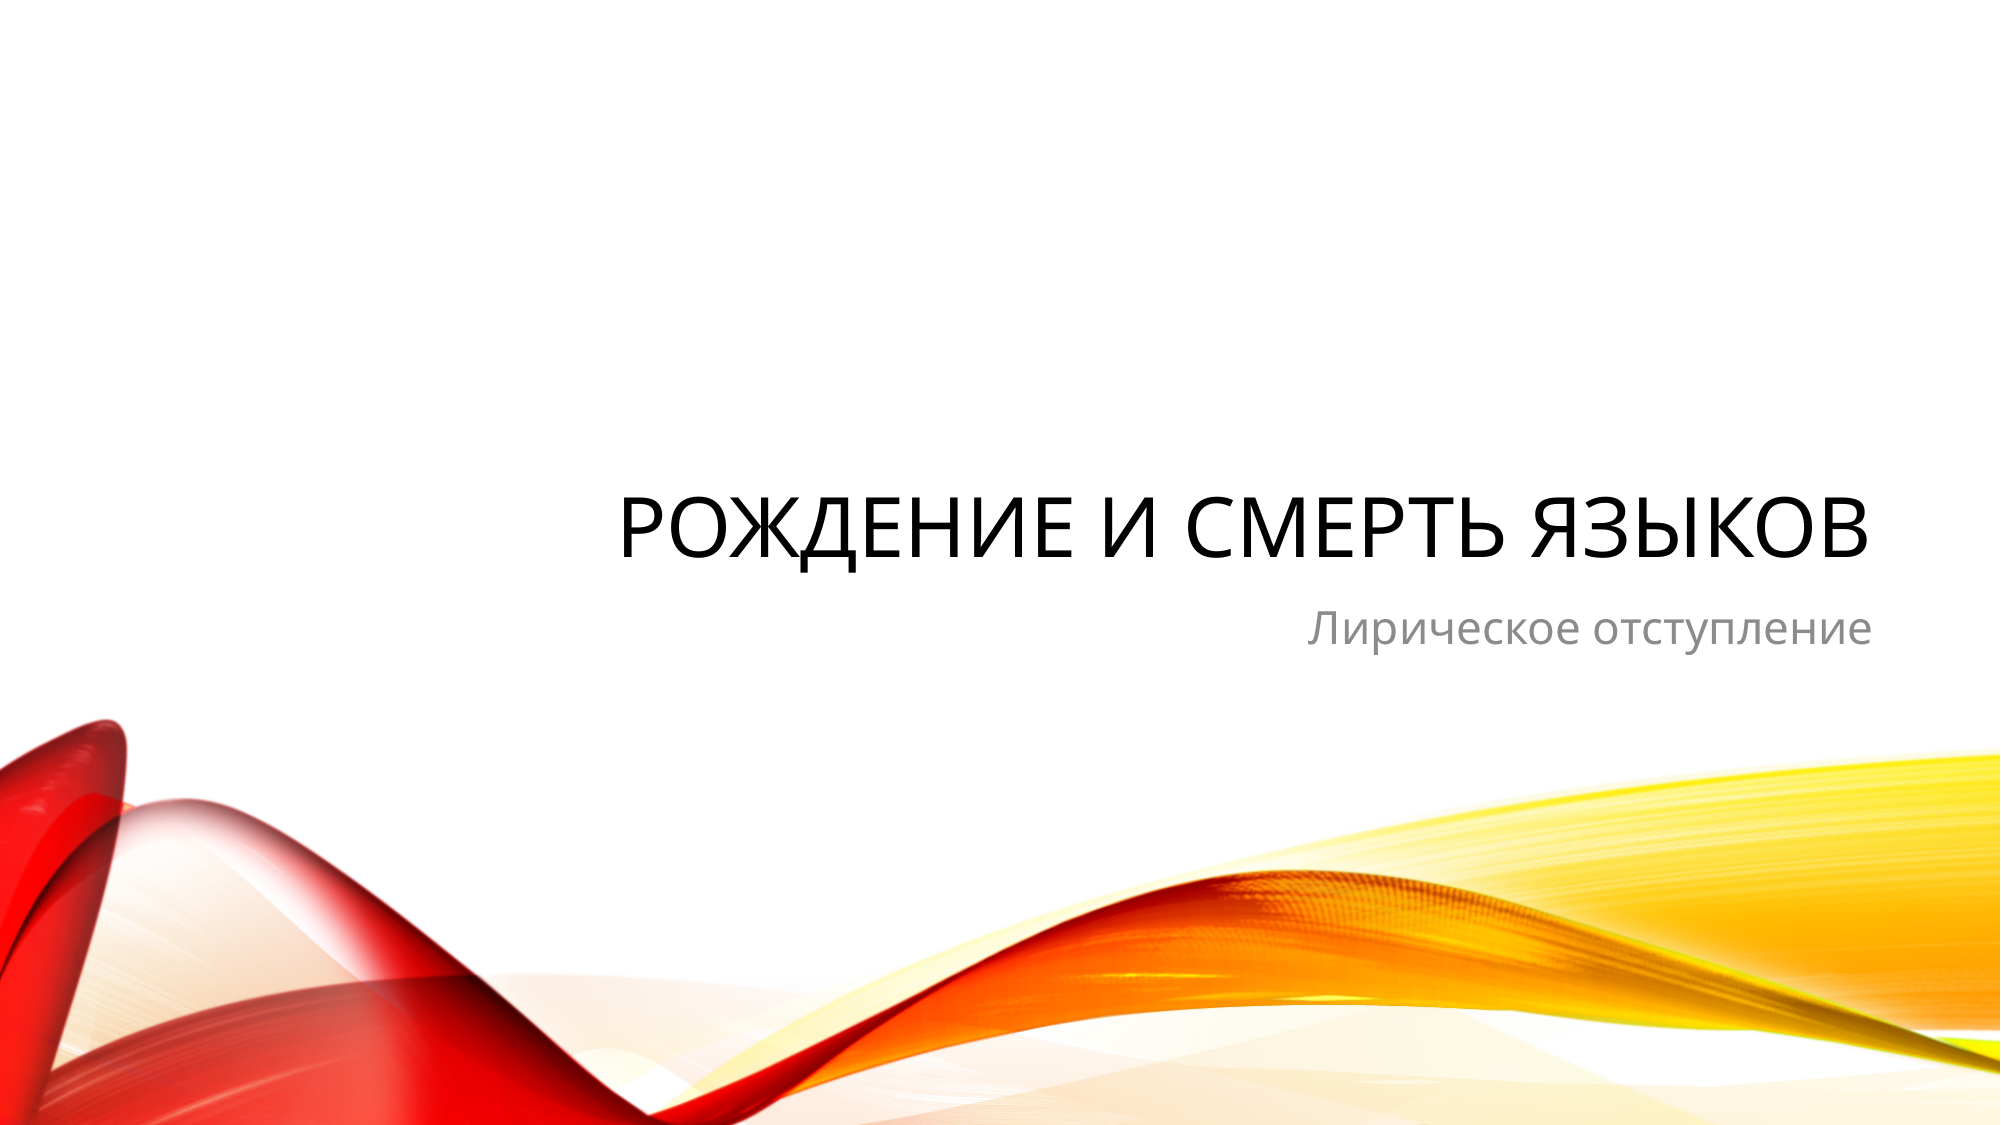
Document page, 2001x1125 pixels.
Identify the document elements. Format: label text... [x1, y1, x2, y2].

title Рождение и смерть языков [112, 123, 1888, 584]
picture [0, 717, 2000, 1125]
list Лирическое отступление [168, 597, 1889, 755]
